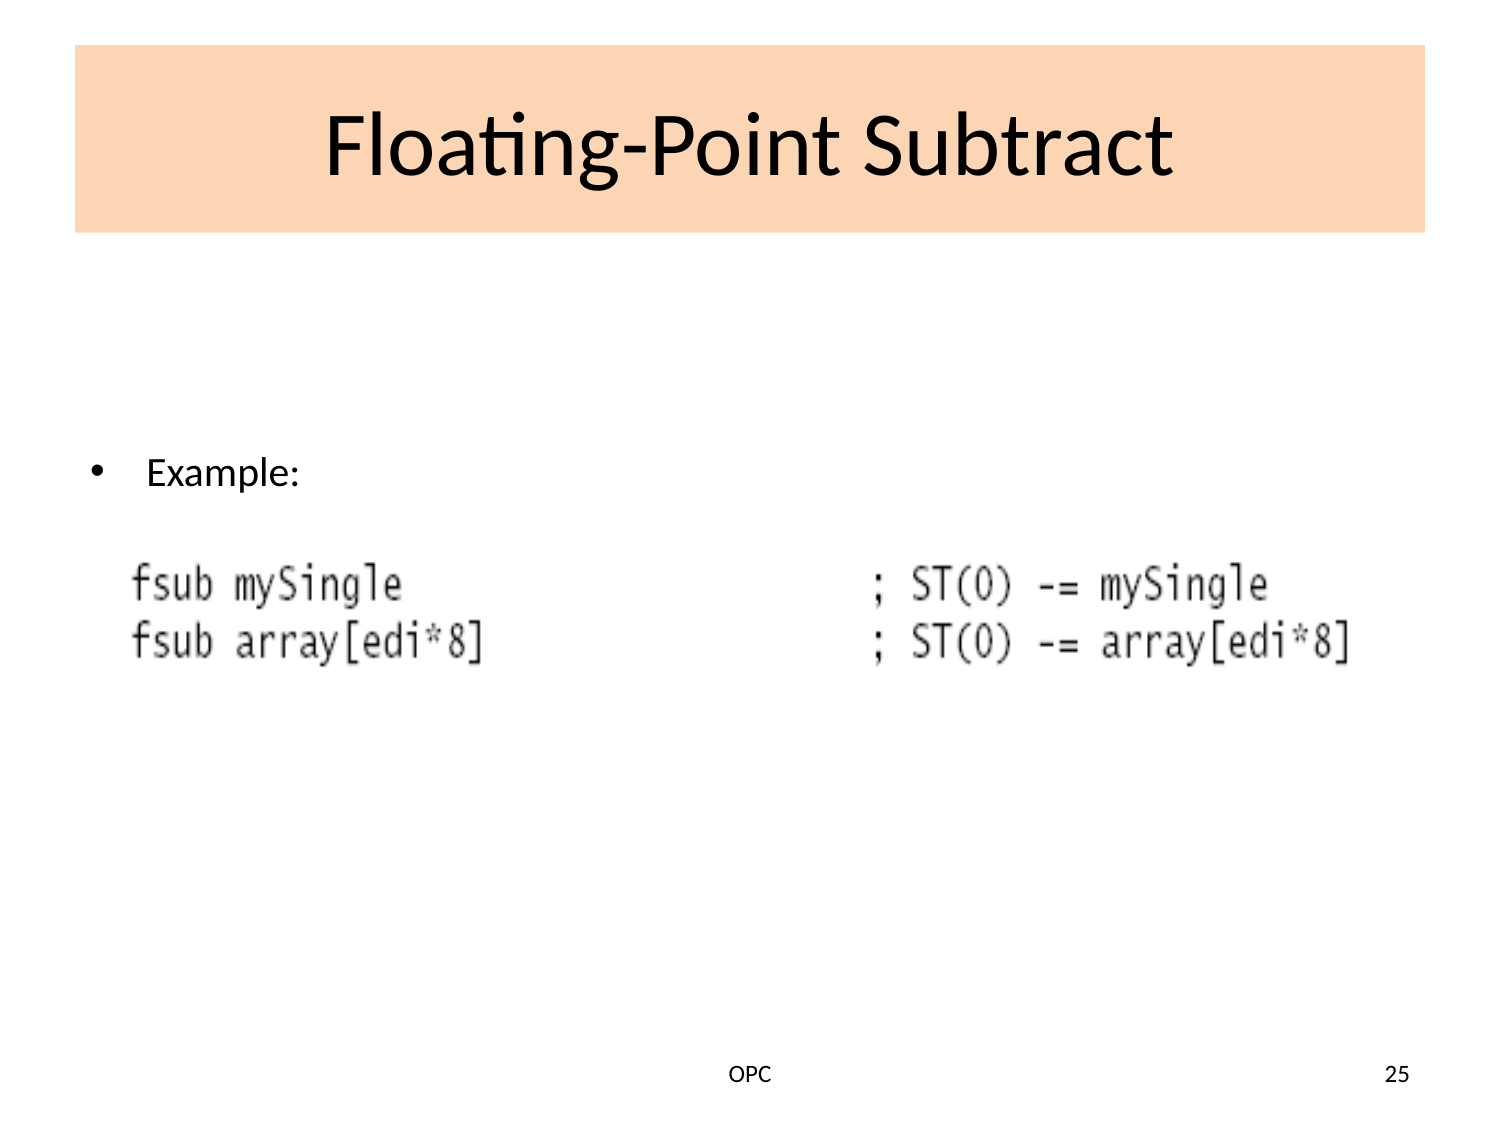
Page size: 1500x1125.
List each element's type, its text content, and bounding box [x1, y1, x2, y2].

title Floating-Point Subtract [75, 45, 1425, 233]
list Example: [75, 262, 1425, 1005]
slide_number 25 [1074, 1042, 1425, 1103]
picture [104, 538, 1389, 693]
footer OPC [512, 1042, 988, 1103]
